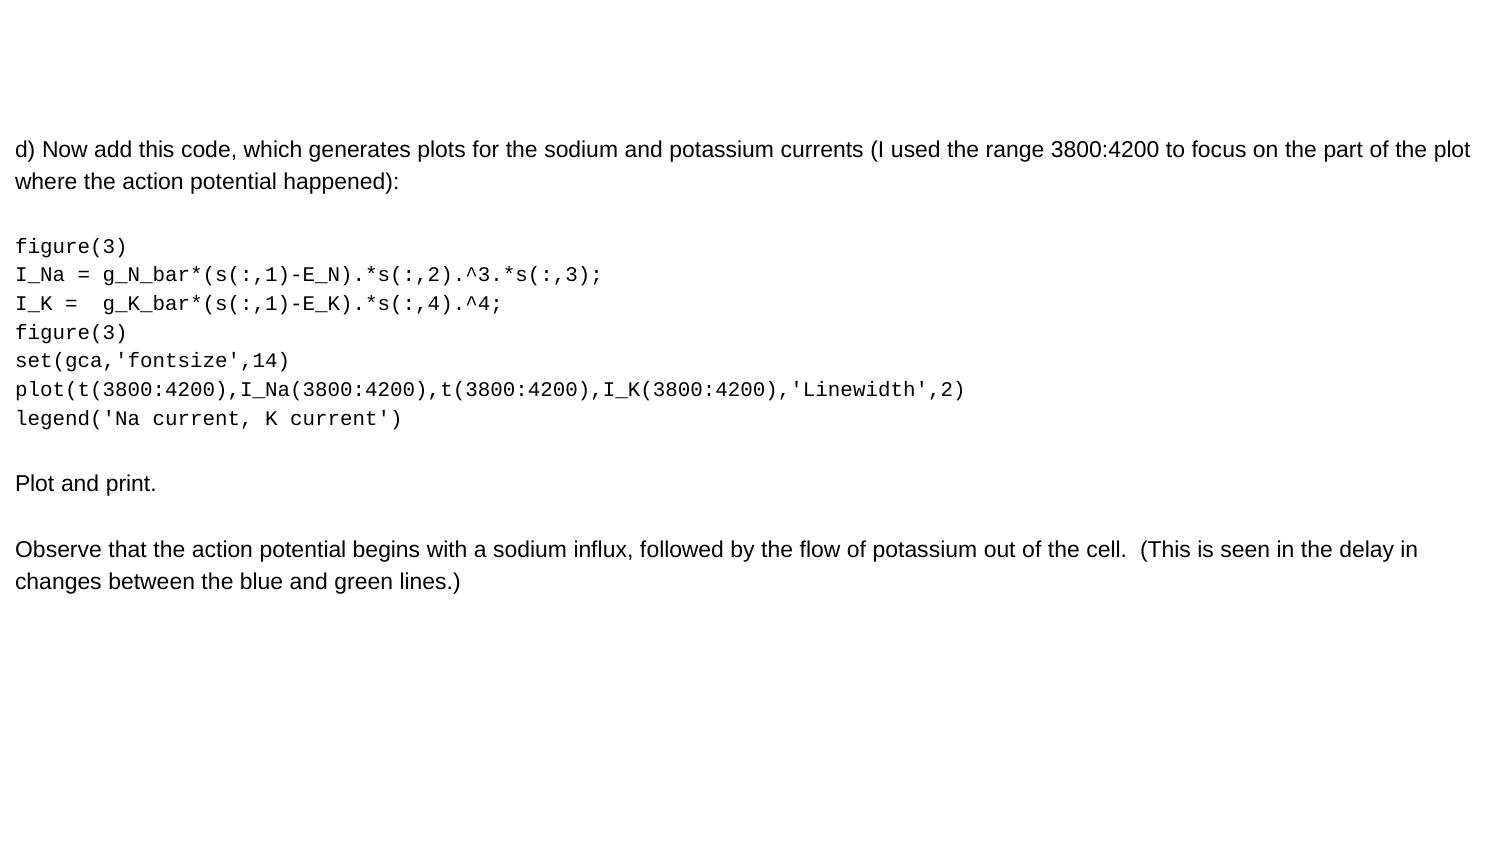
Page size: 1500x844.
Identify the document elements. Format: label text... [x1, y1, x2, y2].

text_box d) Now add this code, which generates plots for the sodium and potassium currents (I used the range 3800:4200 to focus on the part of the plot where the action potential happened): figure(3) I_Na = g_N_bar*(s(:,1)-E_N).*s(:,2).^3.*s(:,3); I_K = g_K_bar*(s(:,1)-E_K).*s(:,4).^4; figure(3) set(gca,'fontsize',14) plot(t(3800:4200),I_Na(3800:4200),t(3800:4200),I_K(3800:4200),'Linewidth',2) legend('Na current, K current') Plot and print. Observe that the action potential begins with a sodium influx, followed by the flow of potassium out of the cell. (This is seen in the delay in changes between the blue and green lines.) [0, 0, 1500, 760]
